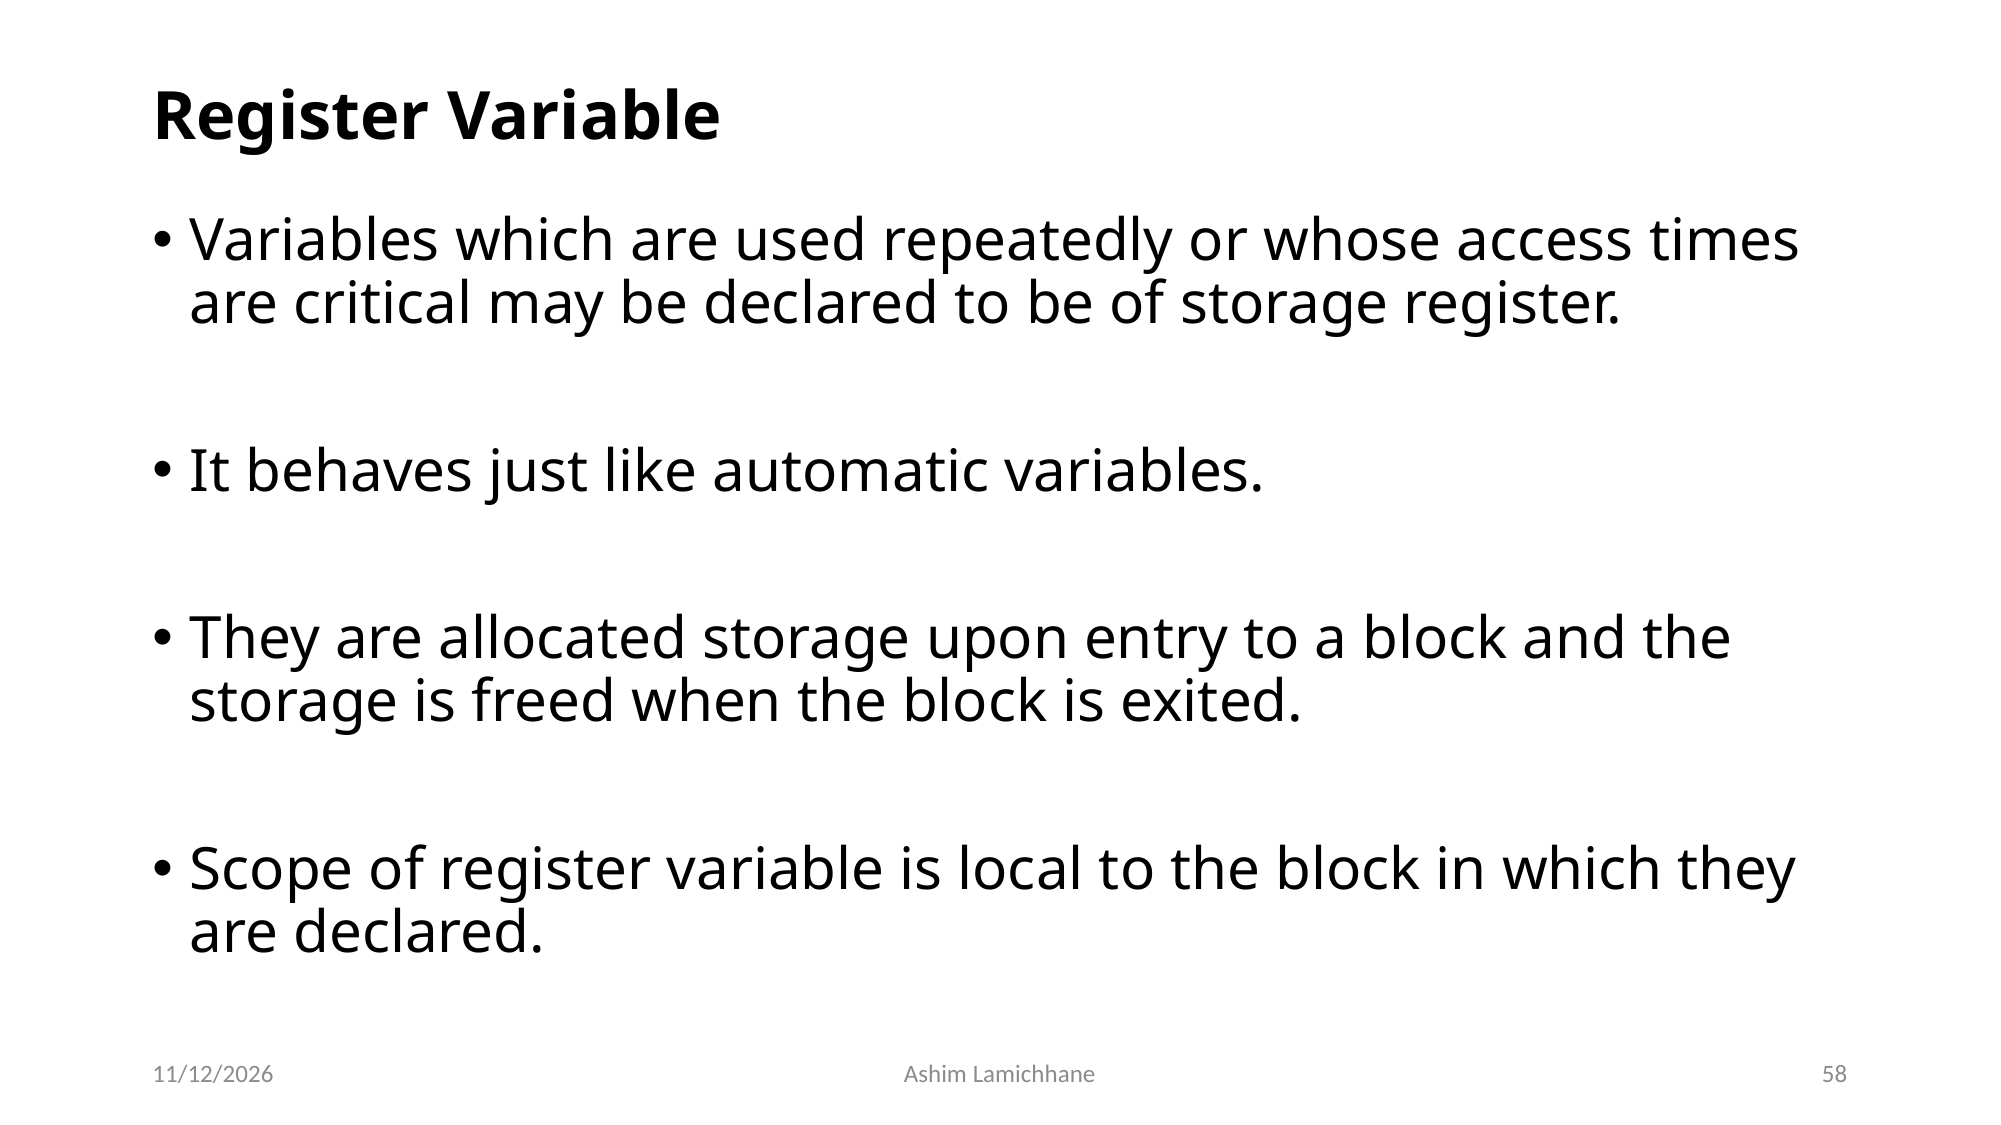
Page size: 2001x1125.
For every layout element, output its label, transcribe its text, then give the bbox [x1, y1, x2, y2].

slide_number 58 [1412, 1042, 1863, 1103]
list Variables which are used repeatedly or whose access times are critical may be declared to be of storage register. It behaves just like automatic variables. They are allocated storage upon entry to a block and the storage is freed when the block is exited. Scope of register variable is local to the block in which they are declared. [137, 202, 1863, 1014]
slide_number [137, 1042, 588, 1103]
title Register Variable [137, 59, 1863, 177]
footer Ashim Lamichhane [662, 1042, 1338, 1103]
